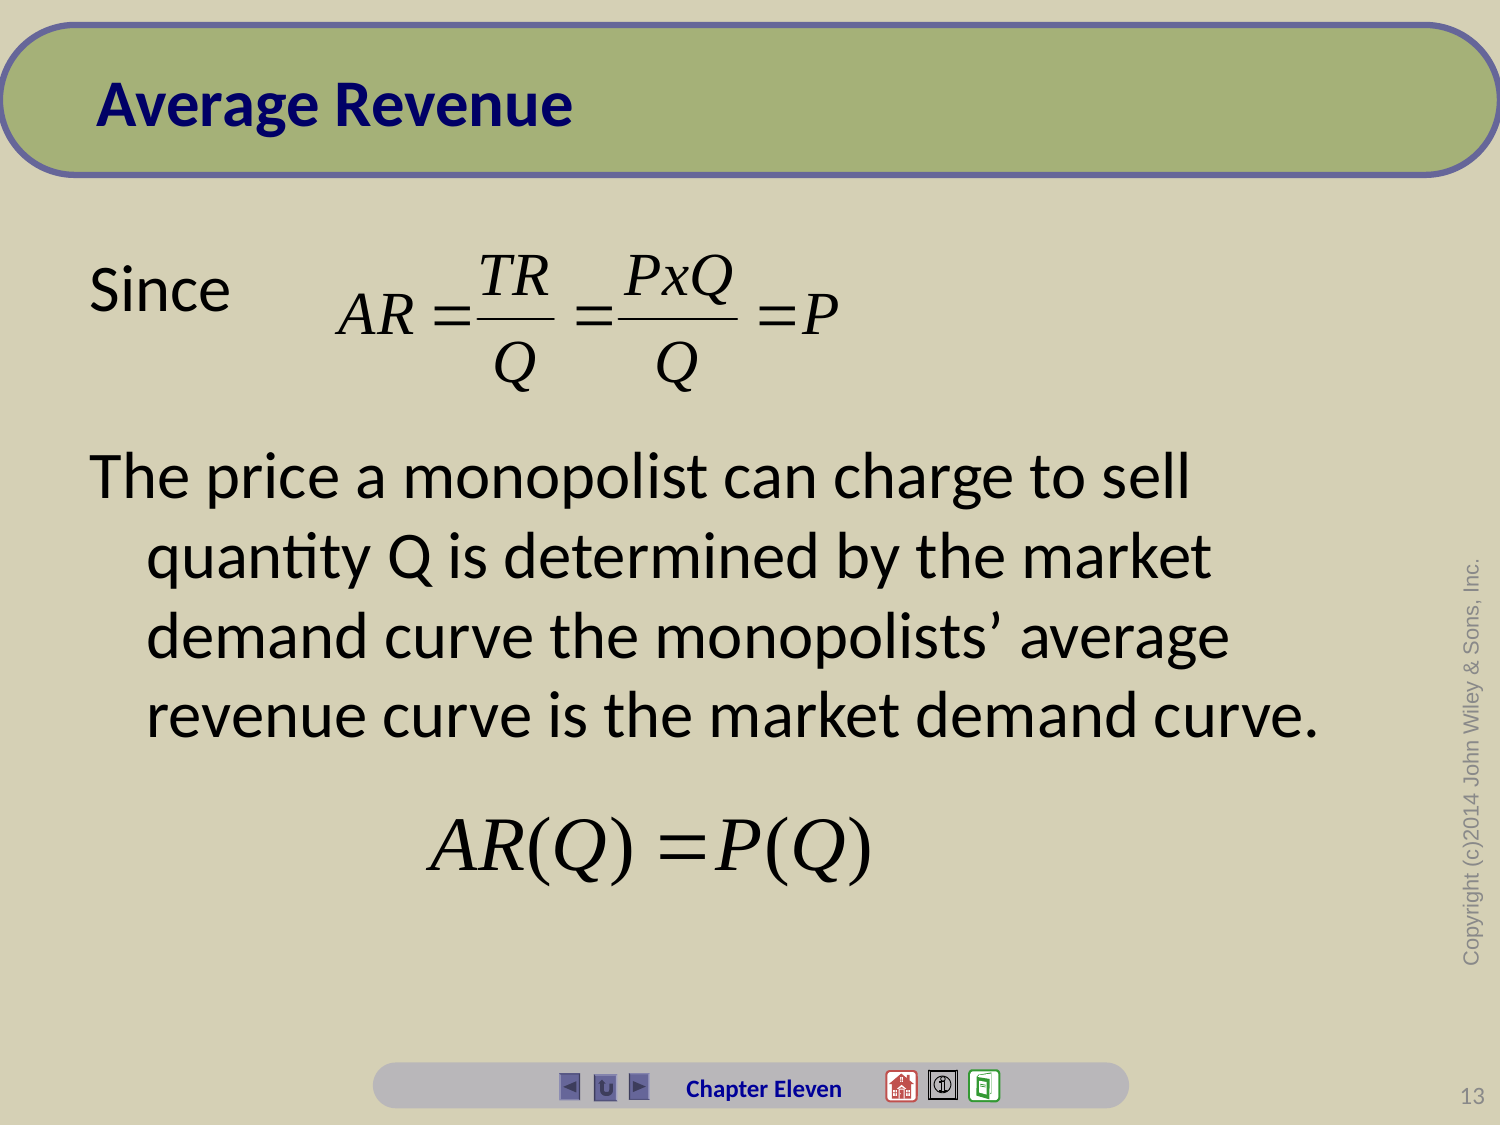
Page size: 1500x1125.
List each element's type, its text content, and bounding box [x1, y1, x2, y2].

text_box Chapter Eleven [671, 1064, 858, 1110]
slide_number 13 [1149, 1065, 1500, 1125]
text_box Average Revenue [0, 24, 1500, 175]
picture [557, 1072, 581, 1101]
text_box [967, 1068, 1001, 1103]
picture [592, 1073, 618, 1103]
picture [628, 1072, 652, 1102]
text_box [324, 237, 851, 406]
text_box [885, 1069, 919, 1103]
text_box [412, 799, 888, 903]
text_box [372, 1062, 1130, 1109]
picture [928, 1069, 958, 1101]
text_box Since The price a monopolist can charge to sell quantity Q is determined by the market demand curve the monopolists’ average revenue curve is the market demand curve. [75, 237, 1375, 893]
footer Copyright (c)2014 John Wiley & Sons, Inc. [1440, 525, 1500, 1000]
